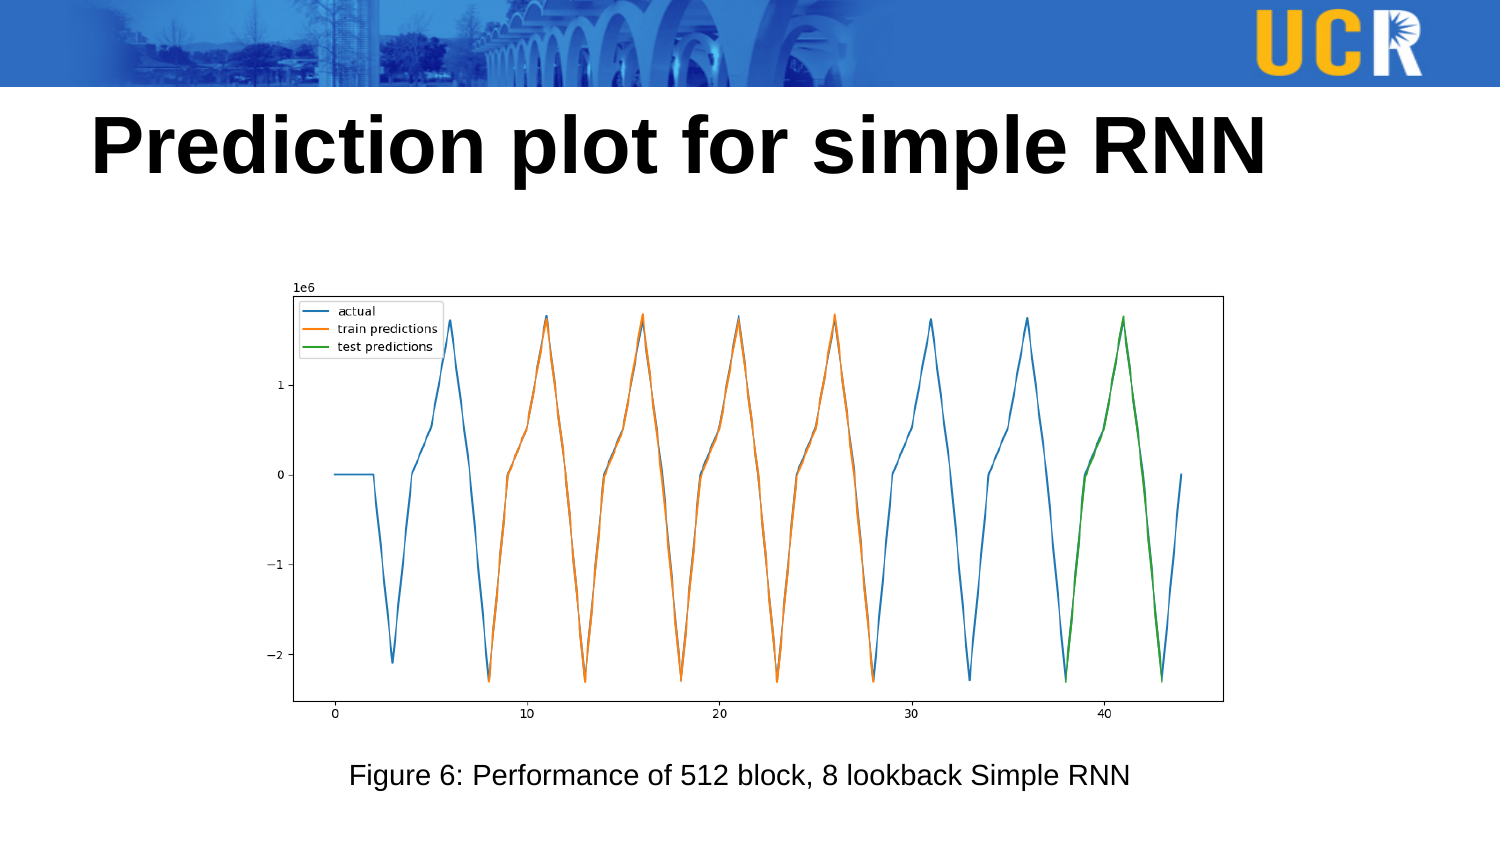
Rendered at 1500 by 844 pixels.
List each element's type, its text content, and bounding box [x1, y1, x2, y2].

picture [142, 232, 1343, 758]
title Prediction plot for simple RNN [75, 84, 1425, 179]
text_box Figure 6: Performance of 512 block, 8 lookback Simple RNN [333, 765, 1167, 842]
picture [0, 0, 1500, 87]
